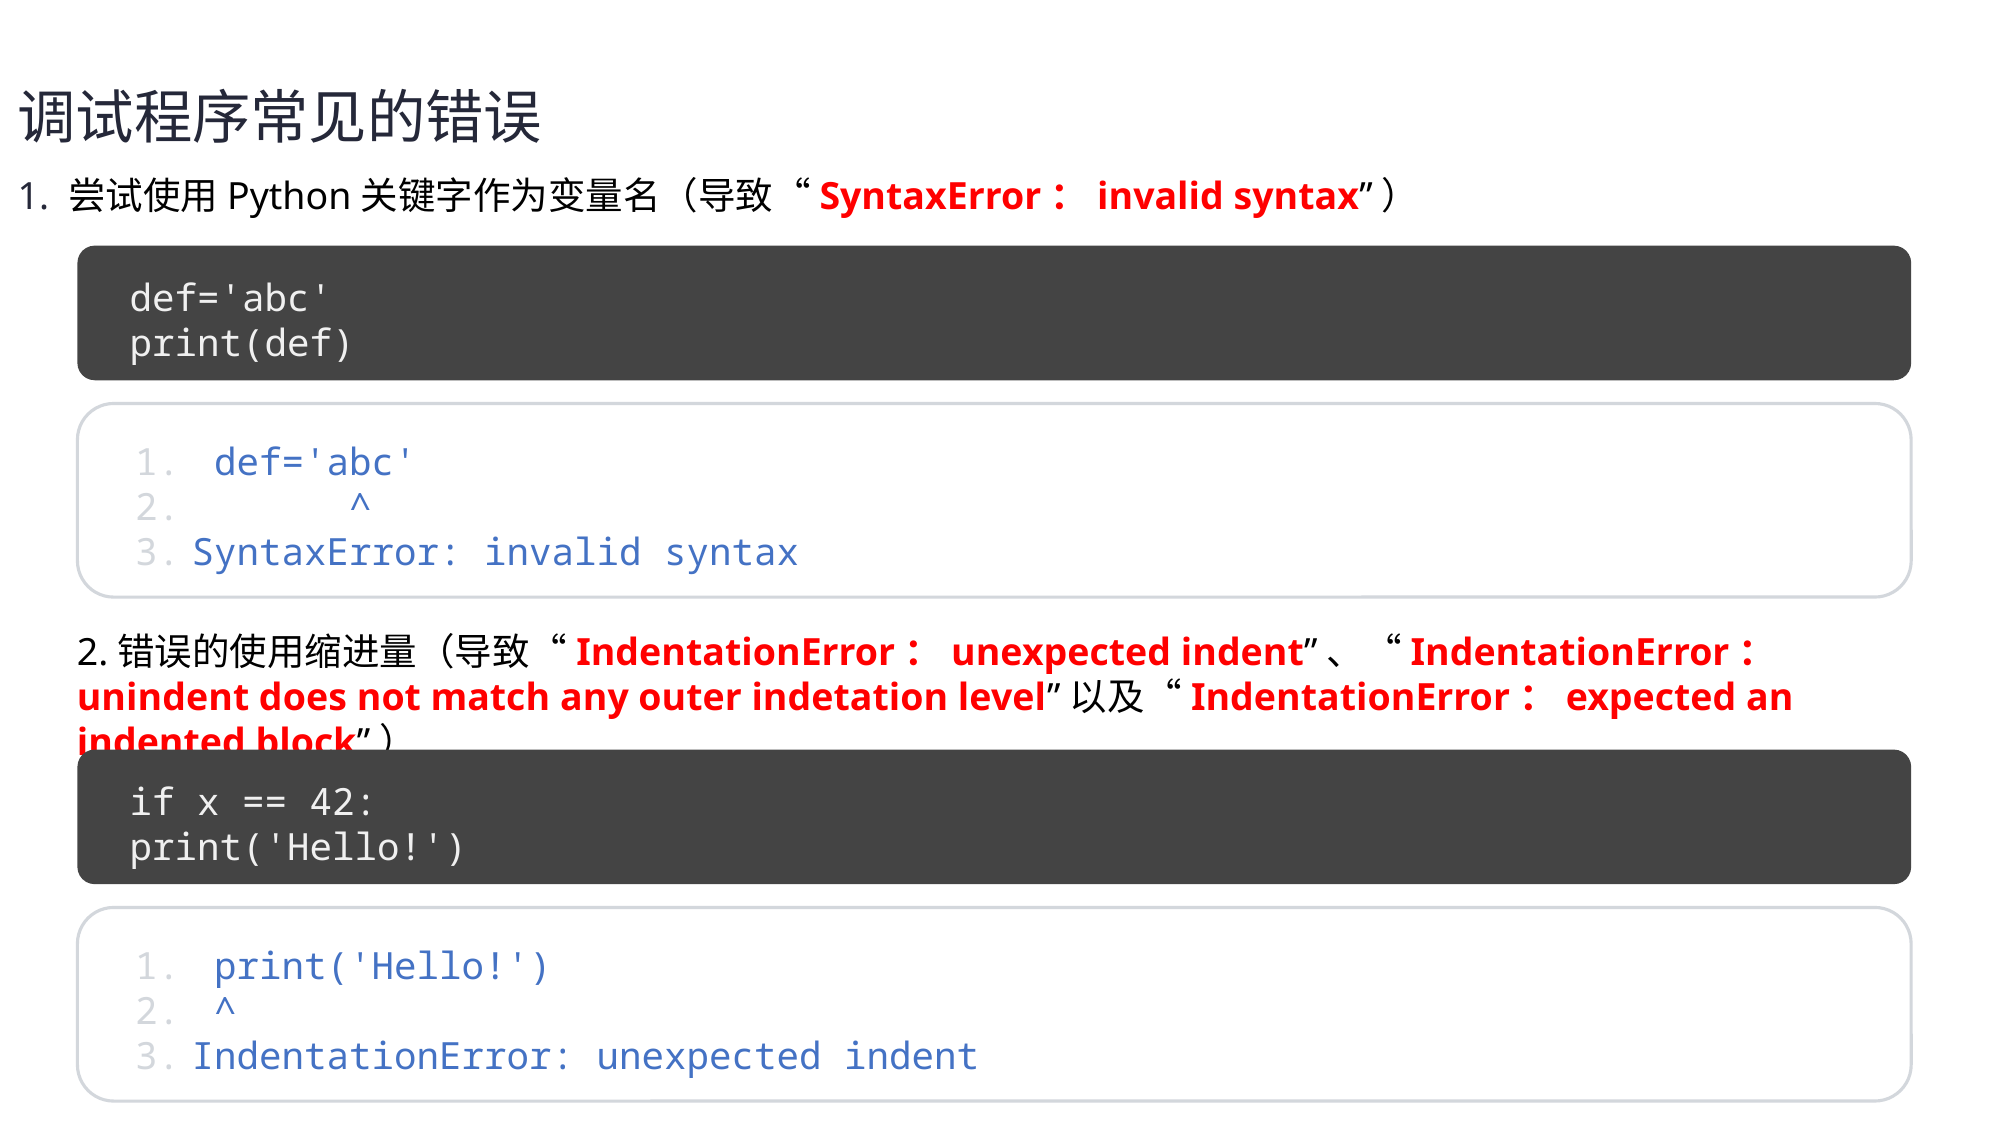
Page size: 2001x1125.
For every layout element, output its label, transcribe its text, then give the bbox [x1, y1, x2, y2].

text_box def='abc' ^ SyntaxError: invalid syntax [76, 402, 1913, 599]
text_box if x == 42: print('Hello!') [76, 748, 1913, 886]
text_box 调试程序常见的错误 1. 尝试使用Python关键字作为变量名（导致“SyntaxError：invalid syntax”） [3, 58, 1435, 225]
text_box def='abc' print(def) [76, 244, 1913, 382]
text_box print('Hello!') ^ IndentationError: unexpected indent [76, 906, 1913, 1103]
text_box 2.错误的使用缩进量（导致“IndentationError：unexpected indent”、“IndentationError：unindent does not match any outer indetation level”以及“IndentationError：expected an indented block”） [62, 620, 1912, 771]
